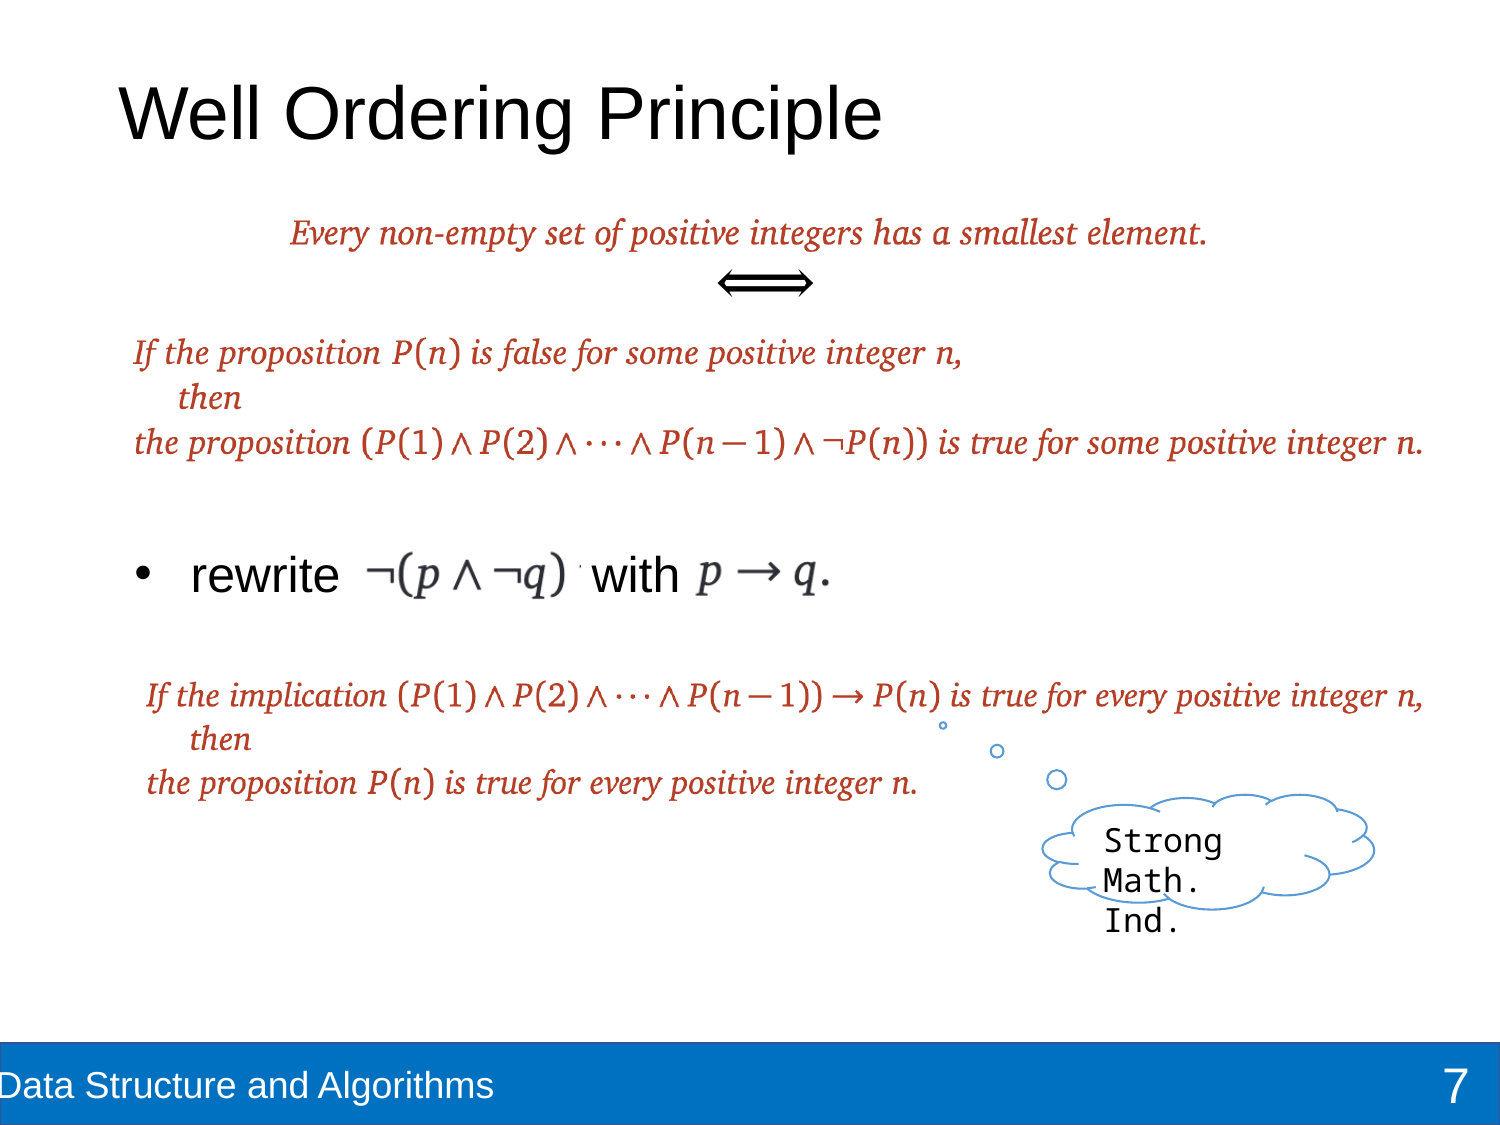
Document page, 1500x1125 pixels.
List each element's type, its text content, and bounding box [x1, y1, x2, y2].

picture [103, 321, 1452, 482]
text_box Strong Math. Ind. [1041, 822, 1376, 911]
picture [686, 541, 868, 617]
picture [350, 542, 581, 616]
text_box rewrite with [119, 535, 823, 610]
picture [278, 203, 1222, 263]
picture [118, 661, 1461, 822]
title Well Ordering Principle [103, 59, 1397, 171]
slide_number 7 [1147, 1054, 1485, 1114]
